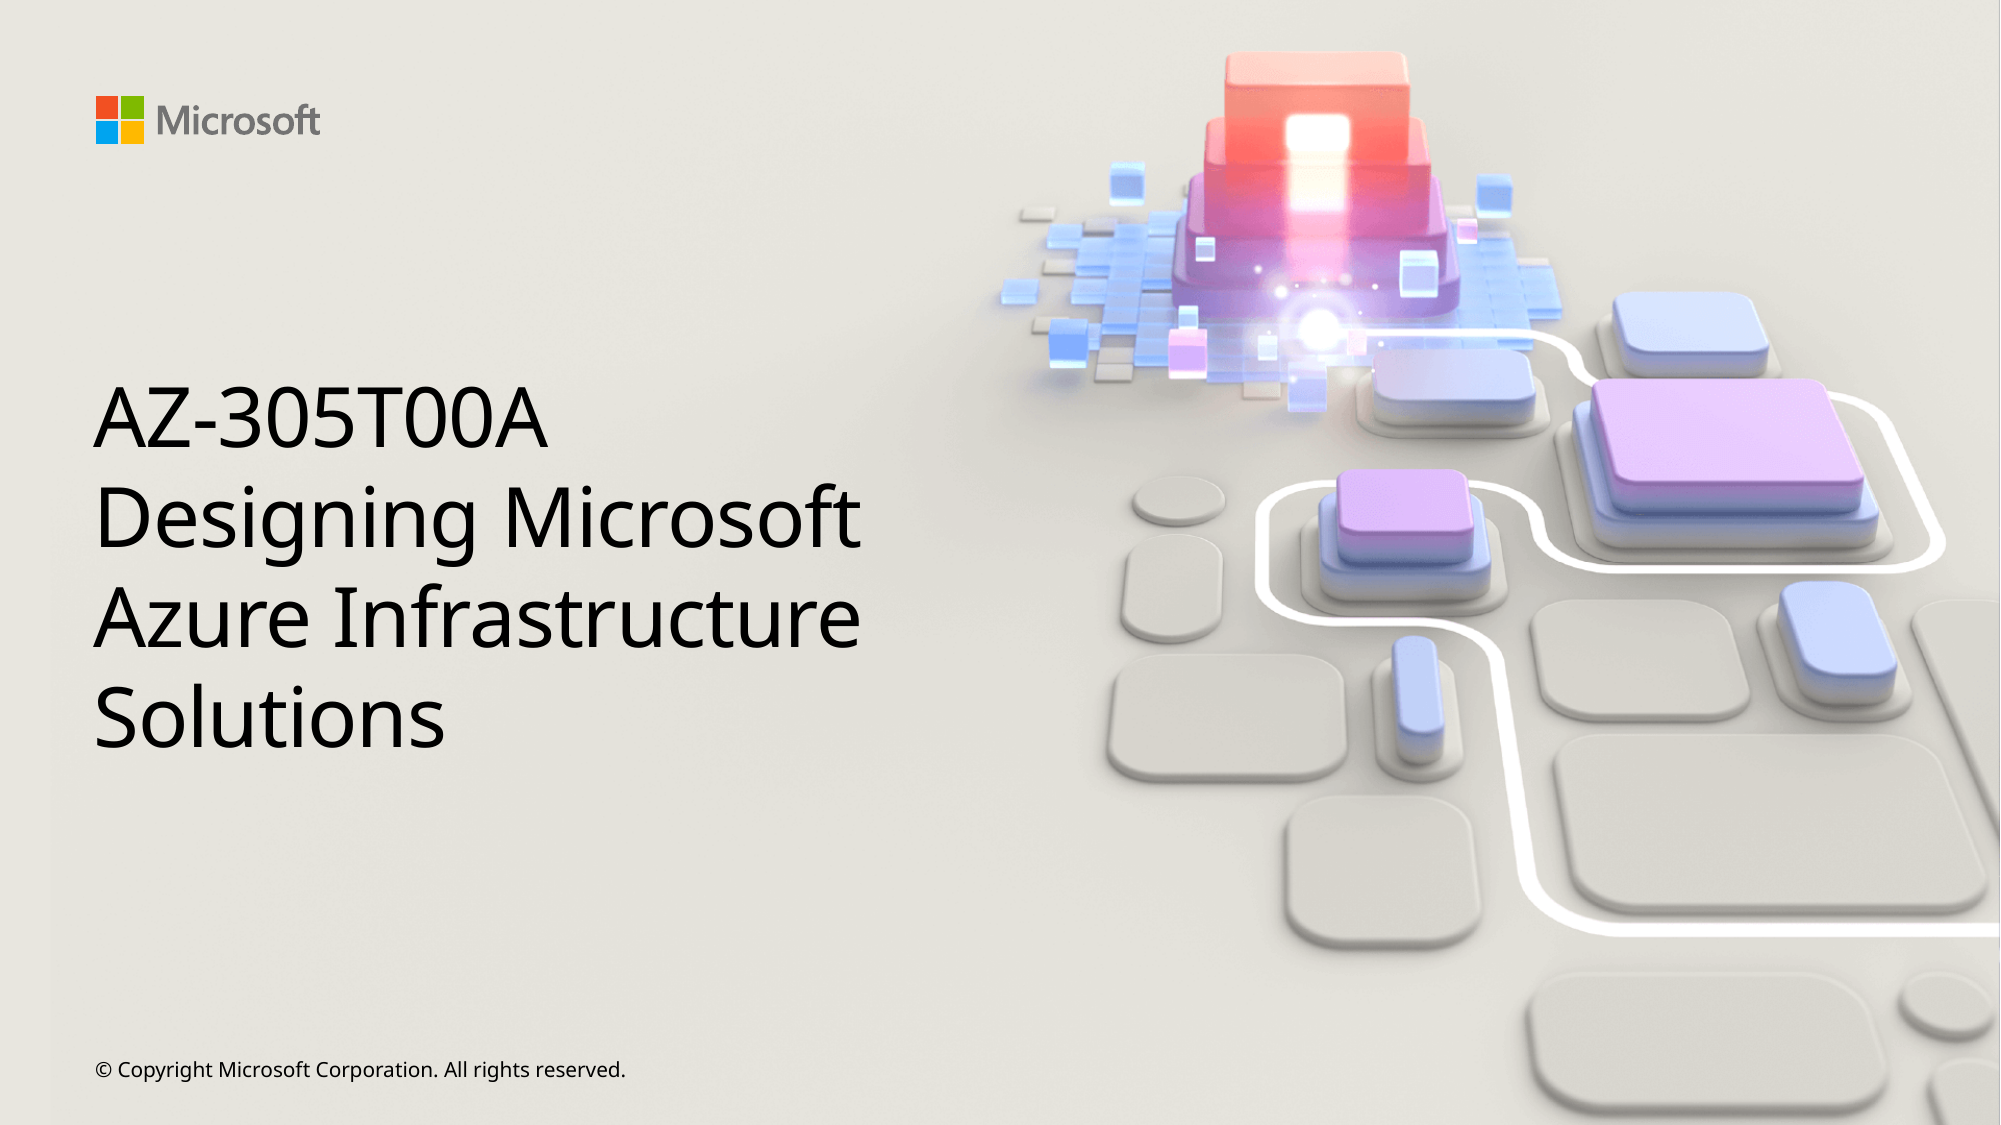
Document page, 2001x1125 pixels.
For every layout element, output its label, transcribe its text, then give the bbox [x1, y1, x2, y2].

title AZ-305T00A Designing Microsoft Azure Infrastructure Solutions [93, 562, 1027, 765]
picture [0, 0, 2000, 1125]
footer © Copyright Microsoft Corporation. All rights reserved. [95, 1053, 776, 1086]
